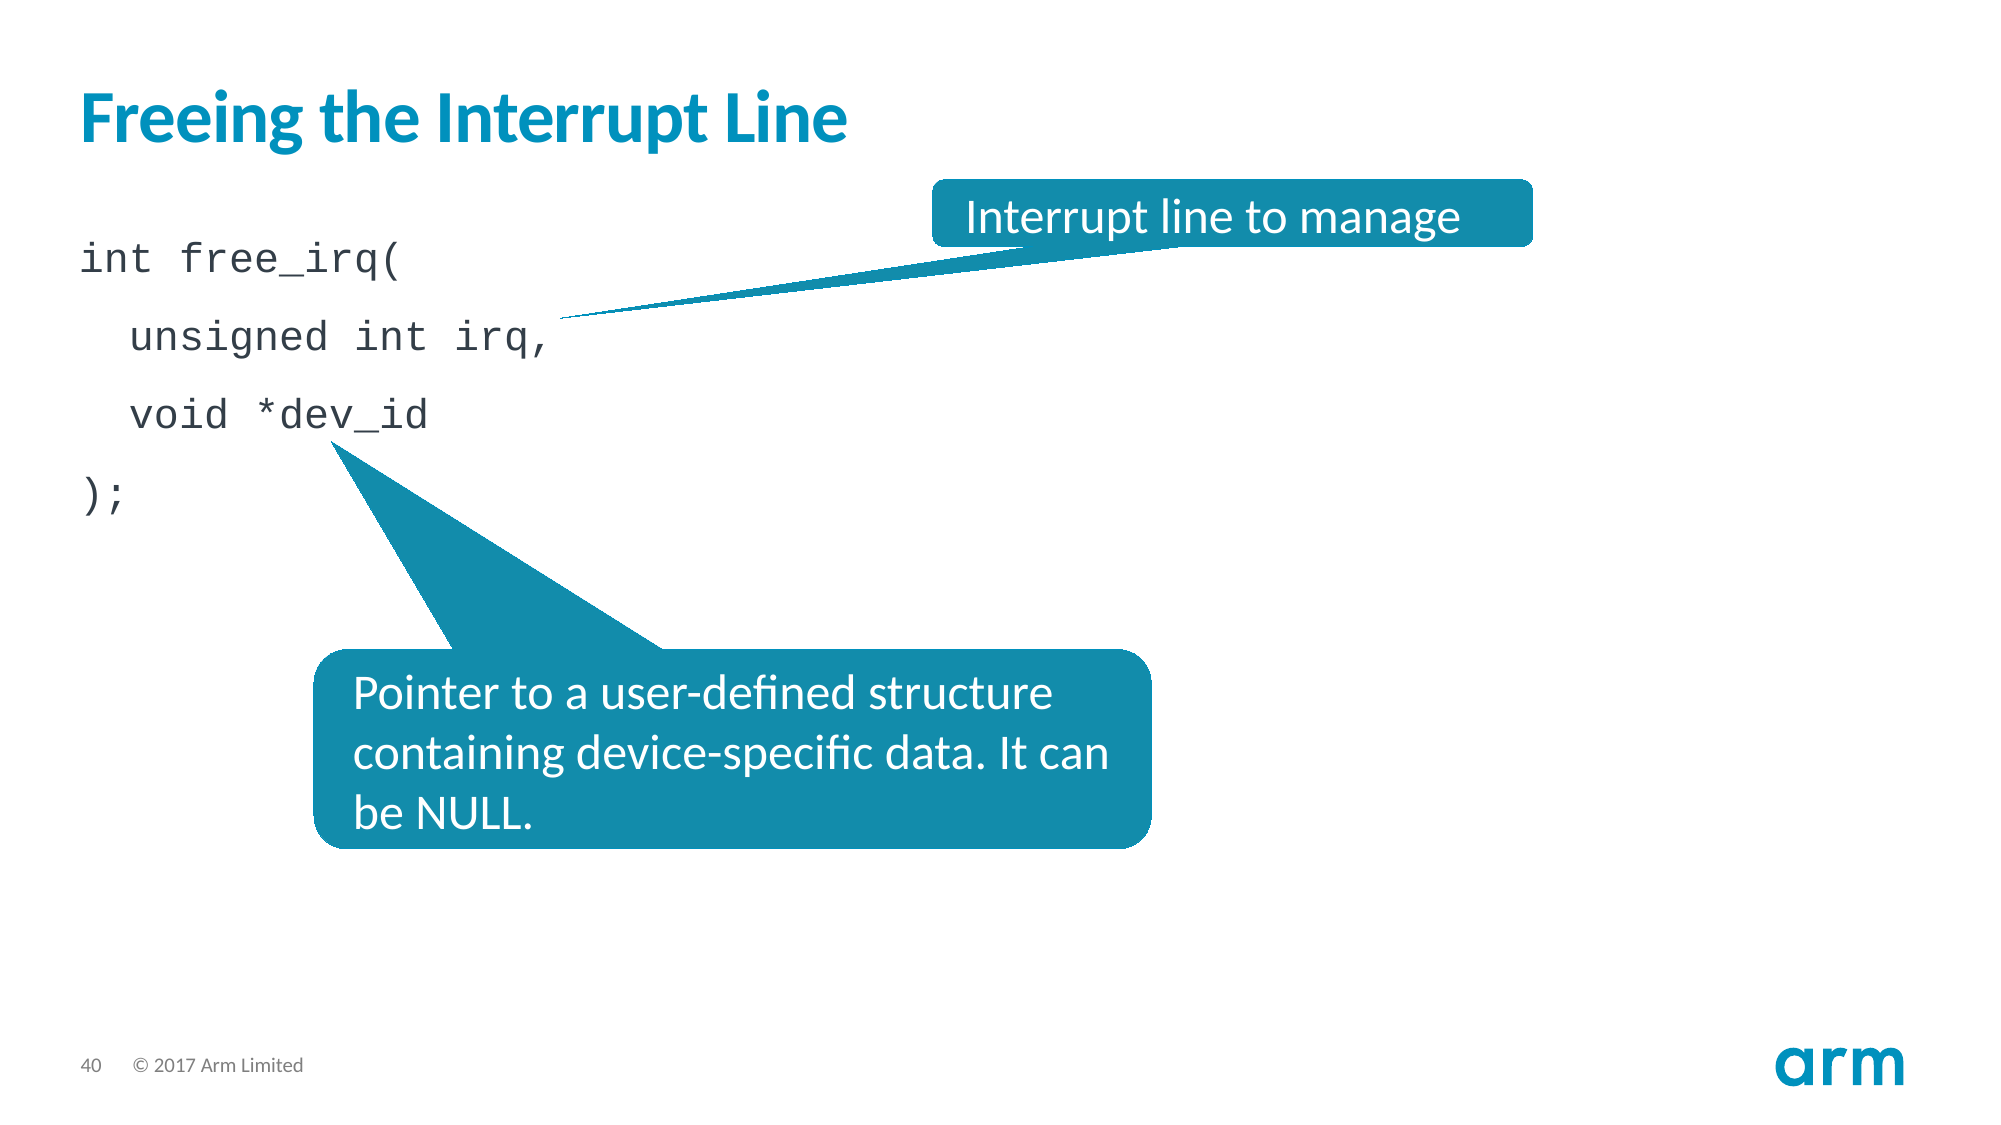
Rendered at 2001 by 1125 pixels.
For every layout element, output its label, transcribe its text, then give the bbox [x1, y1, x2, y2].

list int free_irq( unsigned int irq, void *dev_id ); [78, 236, 1909, 1004]
title Freeing the Interrupt Line [80, 48, 1915, 158]
text_box Interrupt line to manage [560, 179, 1533, 319]
text_box Pointer to a user-defined structure containing device-specific data. It can be NULL. [313, 441, 1152, 849]
